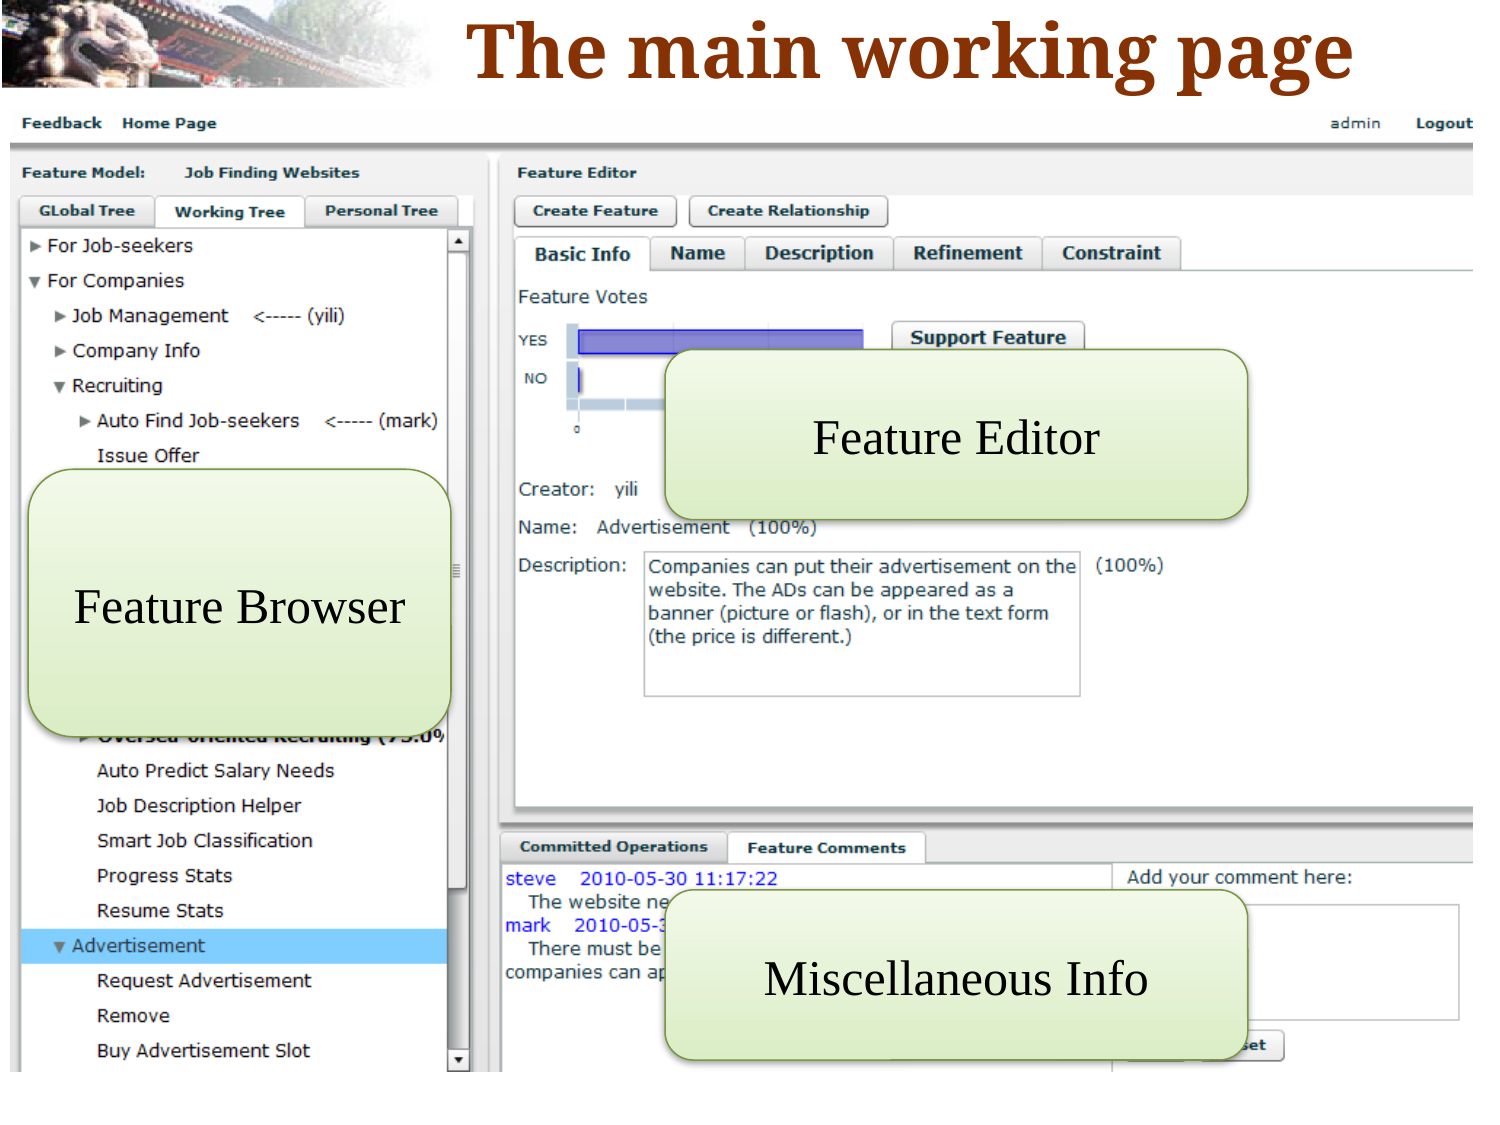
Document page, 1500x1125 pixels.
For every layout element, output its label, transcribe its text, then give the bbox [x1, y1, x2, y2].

picture [0, 0, 450, 88]
picture [10, 108, 1474, 1072]
title The main working page [450, 0, 1478, 102]
